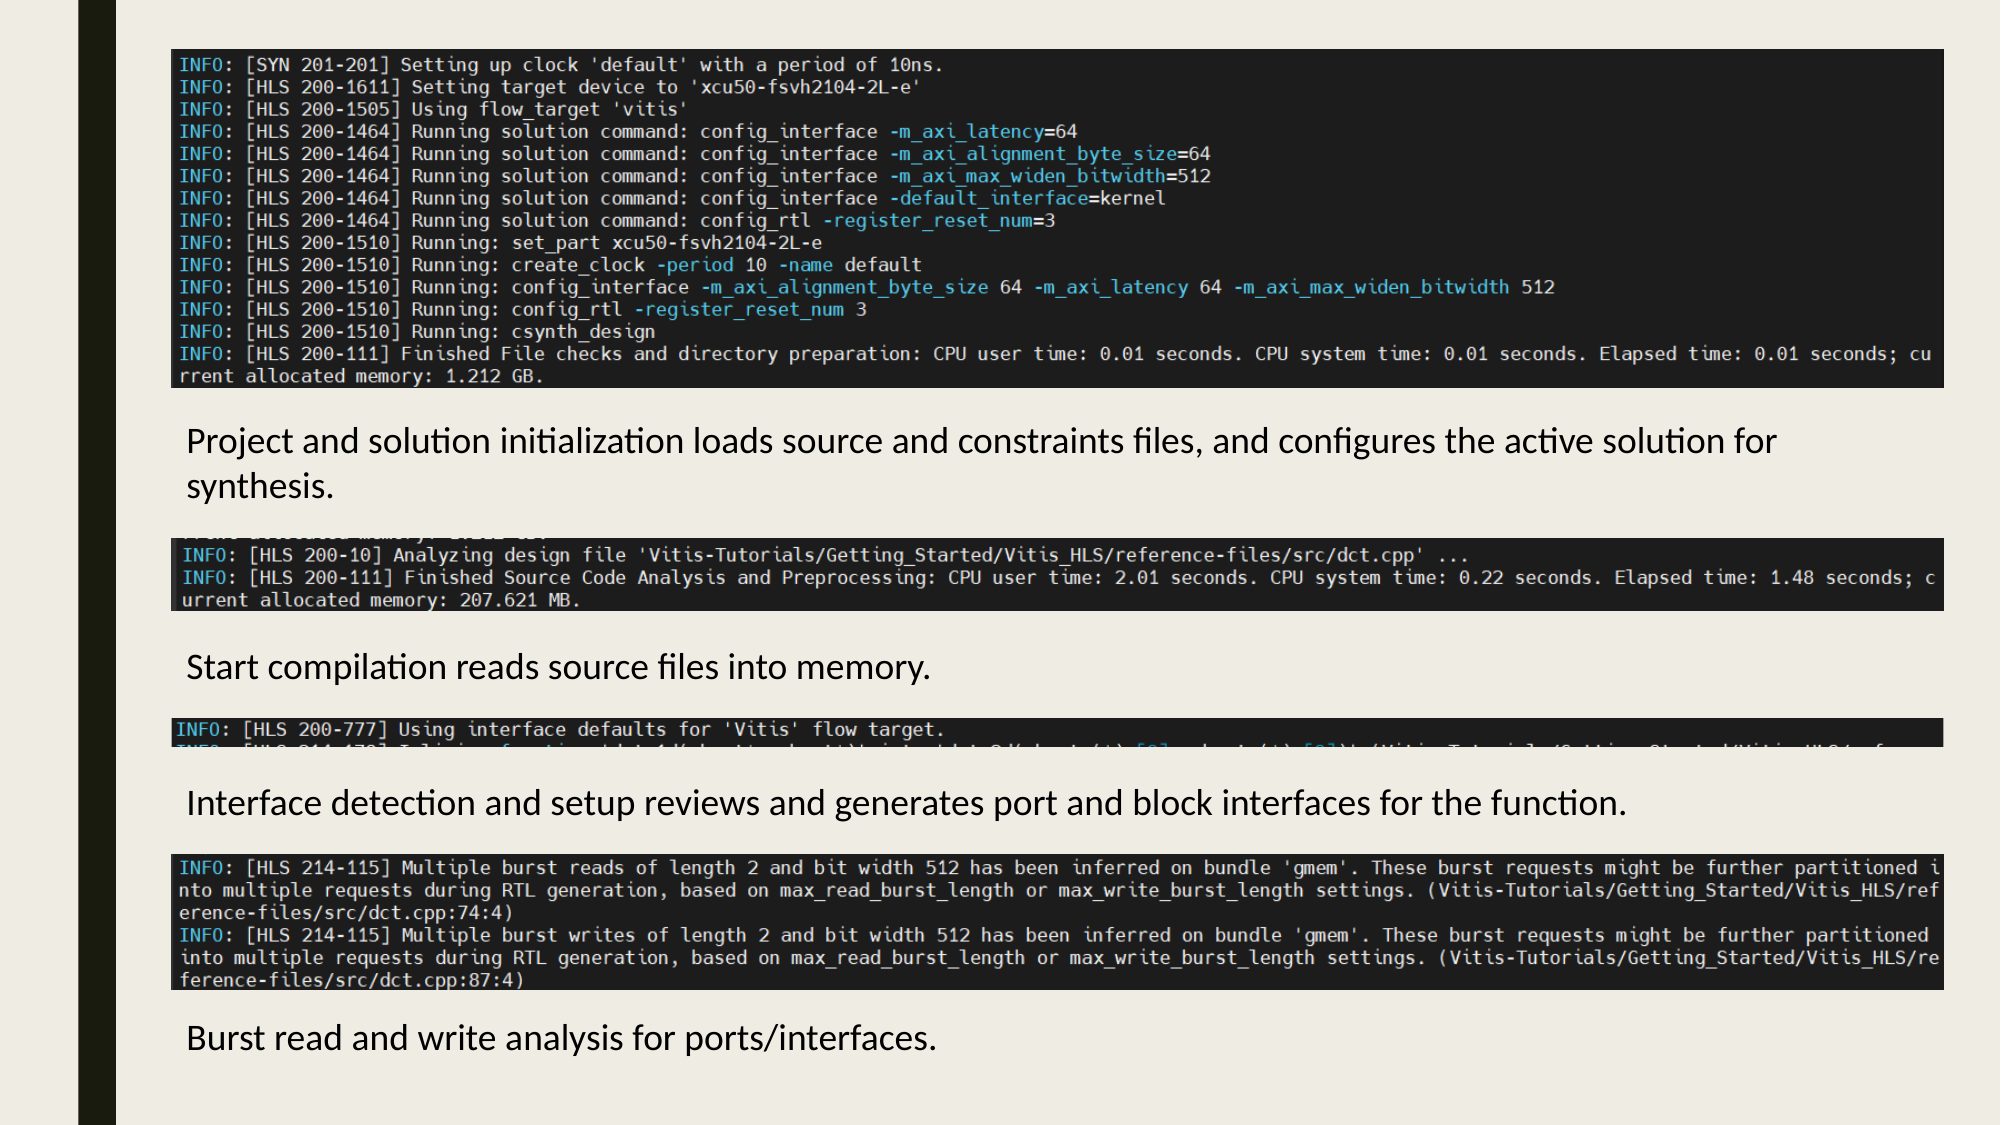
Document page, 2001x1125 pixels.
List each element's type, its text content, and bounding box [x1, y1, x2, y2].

text_box Start compilation reads source files into memory. [171, 634, 1172, 695]
picture [171, 538, 1944, 611]
text_box Burst read and write analysis for ports/interfaces. [171, 1005, 1172, 1066]
picture [171, 718, 1944, 747]
text_box Project and solution initialization loads source and constraints files, and configures the active solution for synthesis. [171, 408, 1888, 514]
picture [171, 854, 1944, 990]
picture [171, 49, 1944, 388]
text_box Interface detection and setup reviews and generates port and block interfaces for the function. [171, 770, 1944, 831]
